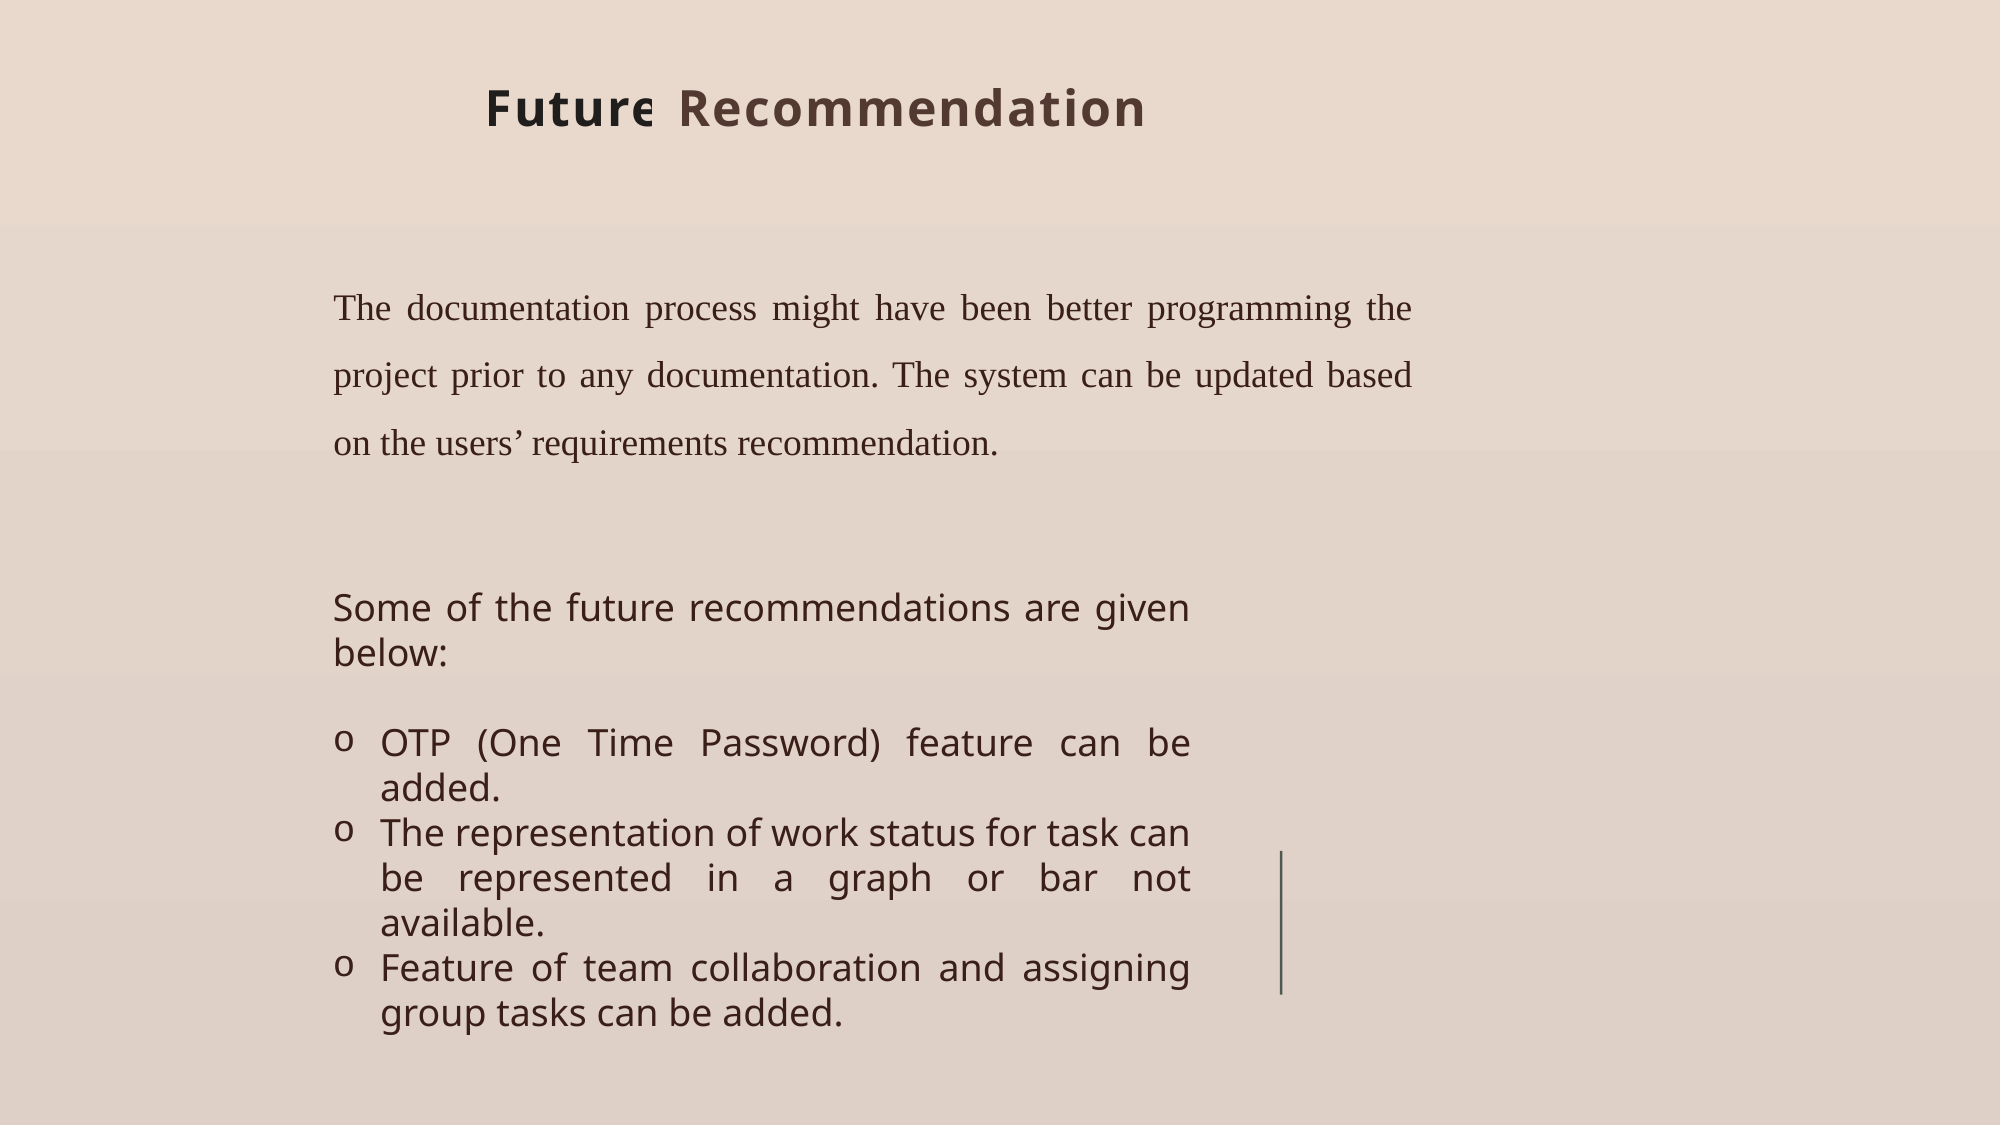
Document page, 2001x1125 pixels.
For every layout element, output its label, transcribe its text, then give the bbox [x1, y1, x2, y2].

text_box Some of the future recommendations are given below: OTP (One Time Password) feature can be added. The representation of work status for task can be represented in a graph or bar not available. Feature of team collaboration and assigning group tasks can be added. [318, 576, 1207, 1087]
subtitle Future Recommendations [469, 47, 1326, 246]
title The documentation process might have been better programming the project prior to any documentation. The system can be updated based on the users’ requirements recommendation. [318, 191, 1429, 531]
